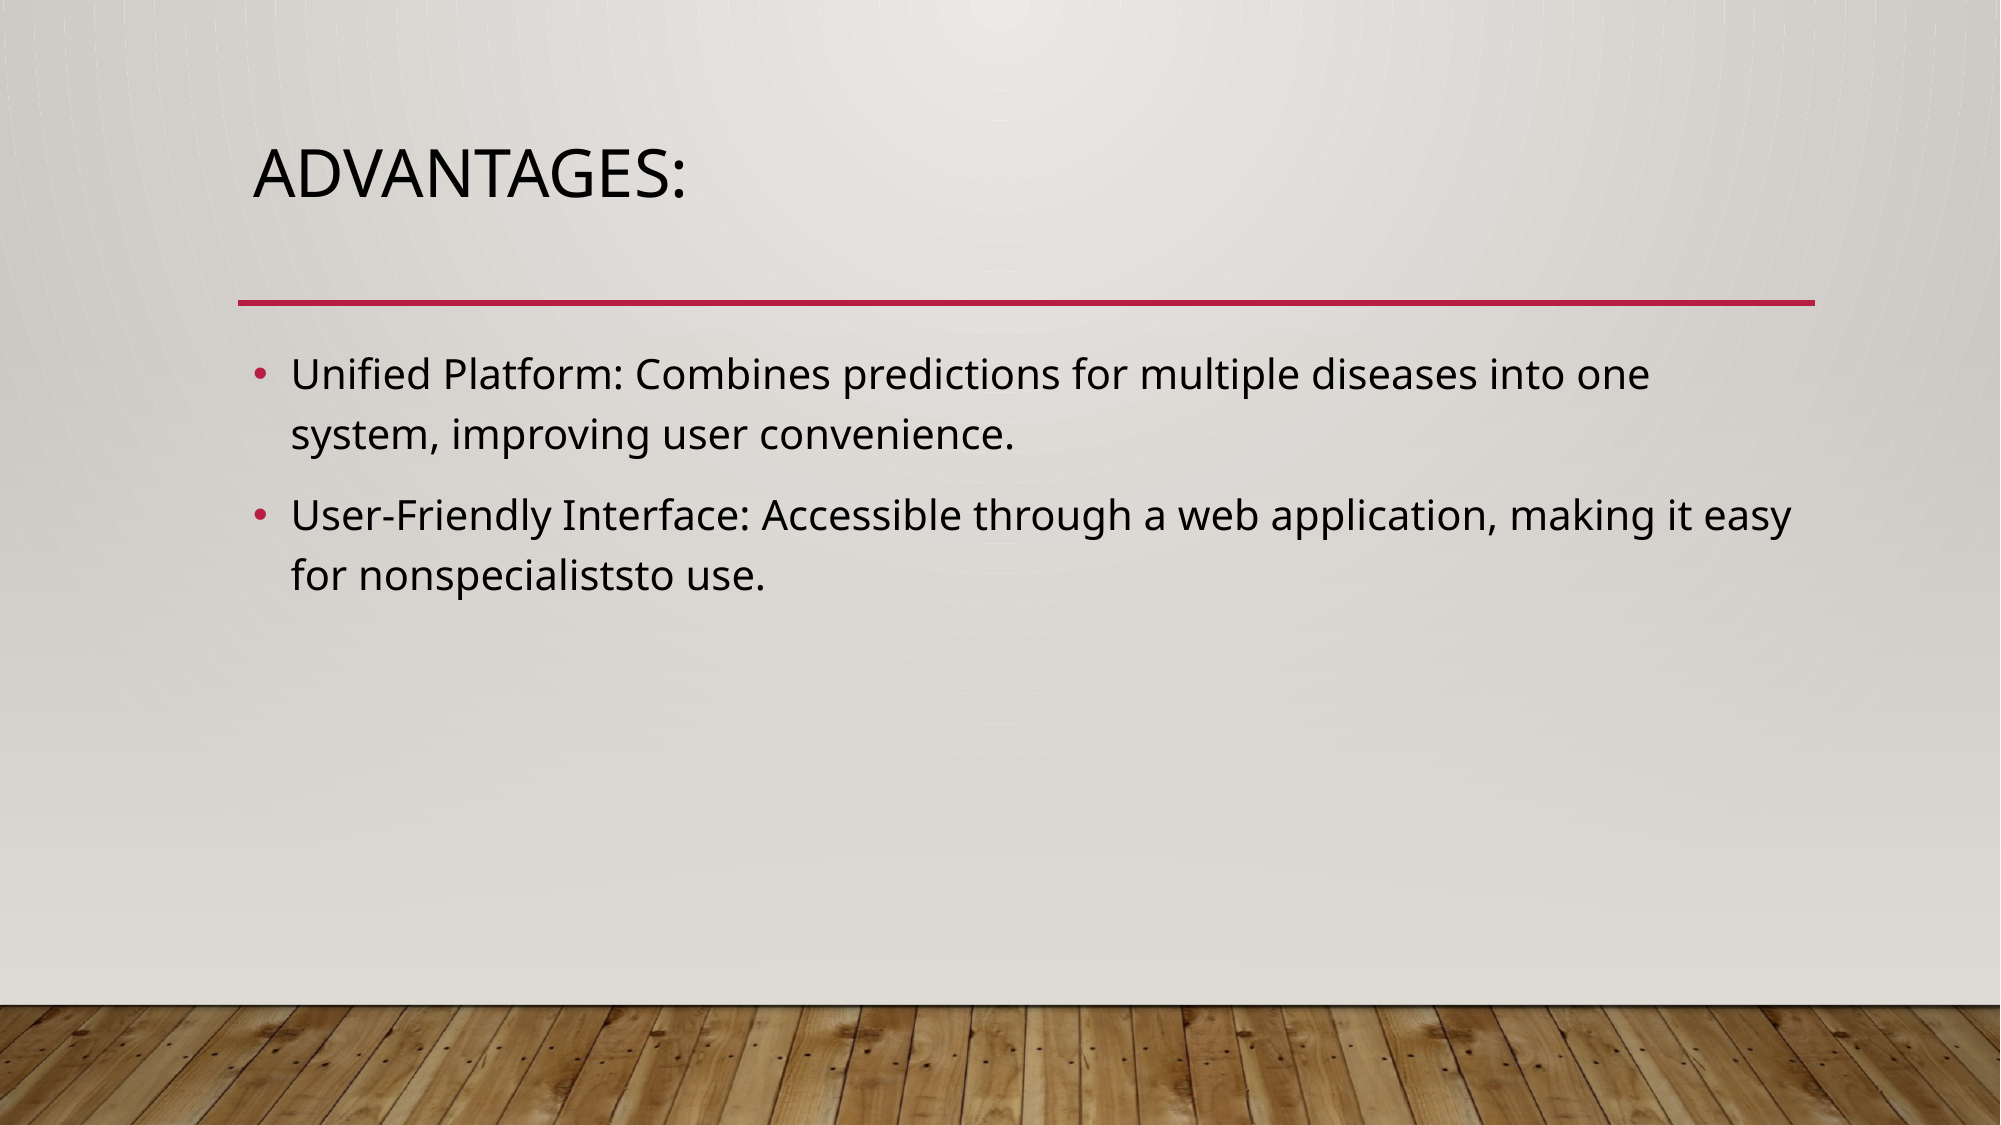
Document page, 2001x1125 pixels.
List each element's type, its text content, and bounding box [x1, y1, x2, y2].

picture [0, 1005, 2000, 1125]
title ADVANTAGES: [238, 131, 1814, 305]
list Unified Platform: Combines predictions for multiple diseases into one system, improving user convenience. User-Friendly Interface: Accessible through a web application, making it easy for nonspecialiststo use. [238, 330, 1814, 897]
